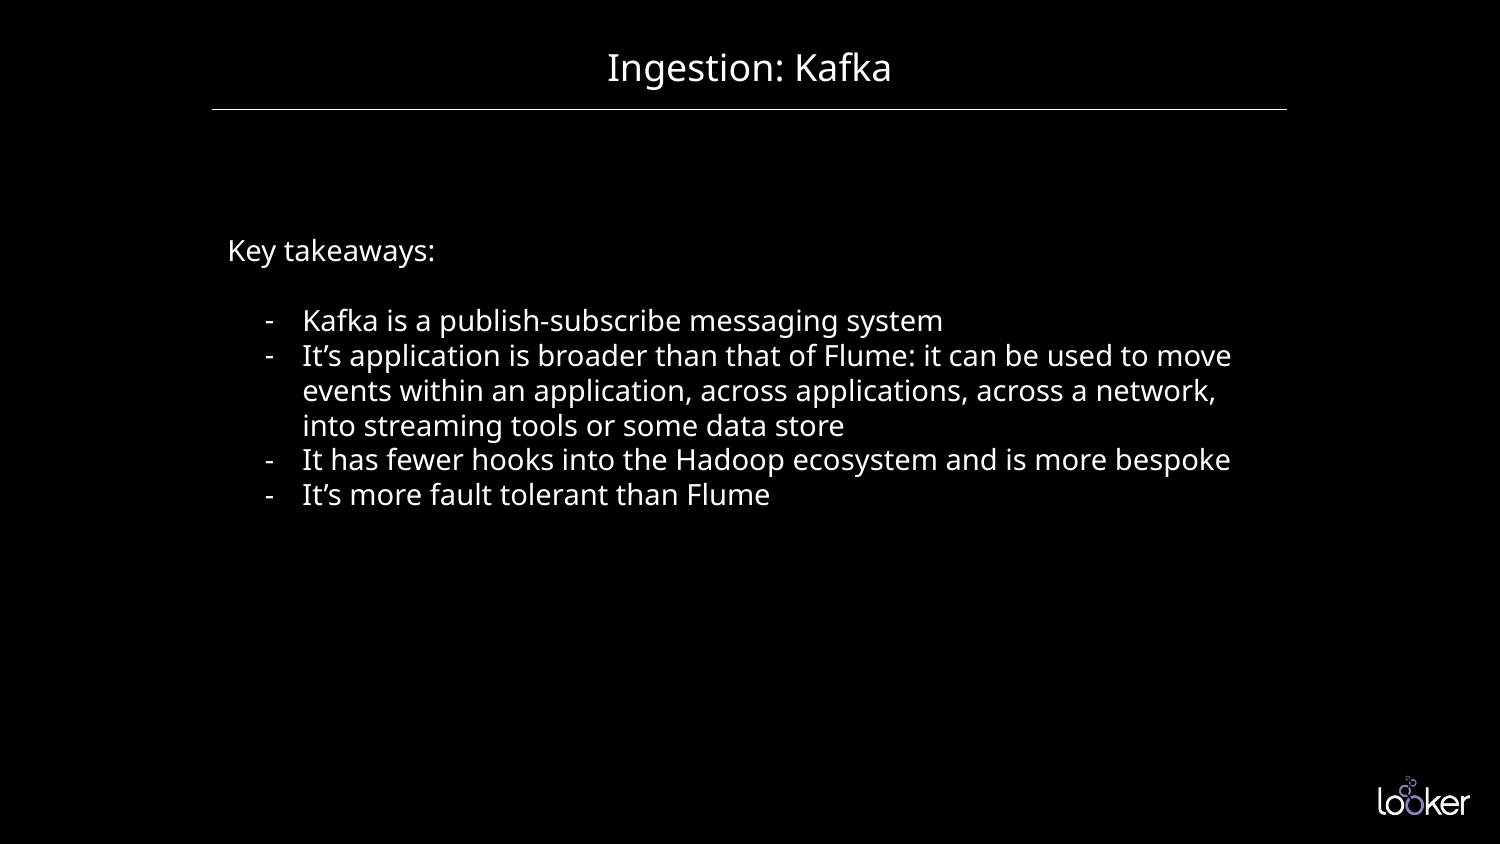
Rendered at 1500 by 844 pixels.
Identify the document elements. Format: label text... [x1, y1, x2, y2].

picture [1374, 771, 1474, 819]
text_box Ingestion: Kafka [212, 35, 1288, 97]
text_box Key takeaways: Kafka is a publish-subscribe messaging system It’s application is broader than that of Flume: it can be used to move events within an application, across applications, across a network, into streaming tools or some data store It has fewer hooks into the Hadoop ecosystem and is more bespoke It’s more fault tolerant than Flume [212, 216, 1288, 627]
